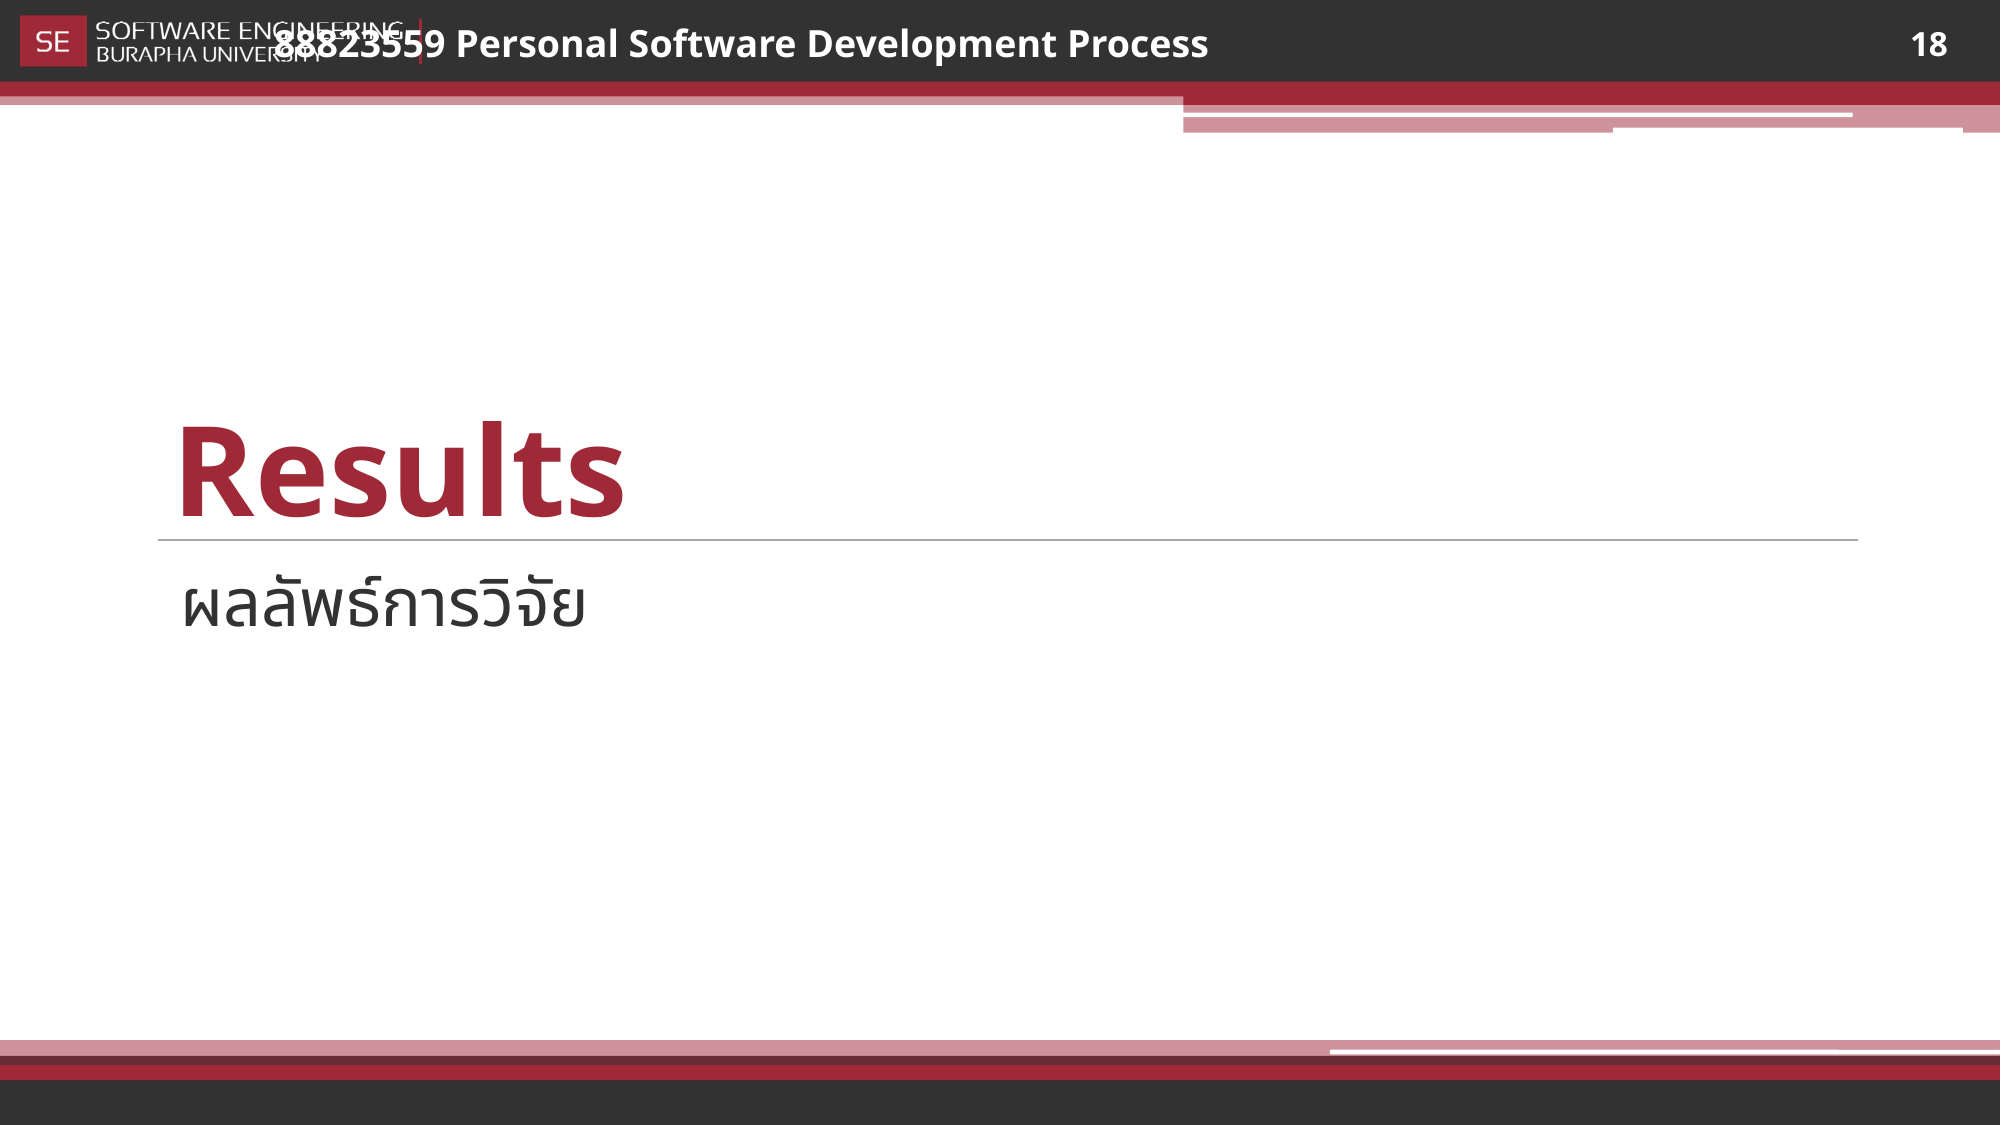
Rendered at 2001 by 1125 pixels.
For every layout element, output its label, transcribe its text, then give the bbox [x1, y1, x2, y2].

list ผลลัพธ์การวิจัย [157, 552, 1858, 800]
picture [17, 8, 430, 79]
slide_number 18 [1796, 15, 1963, 76]
title Results [157, 324, 1858, 549]
